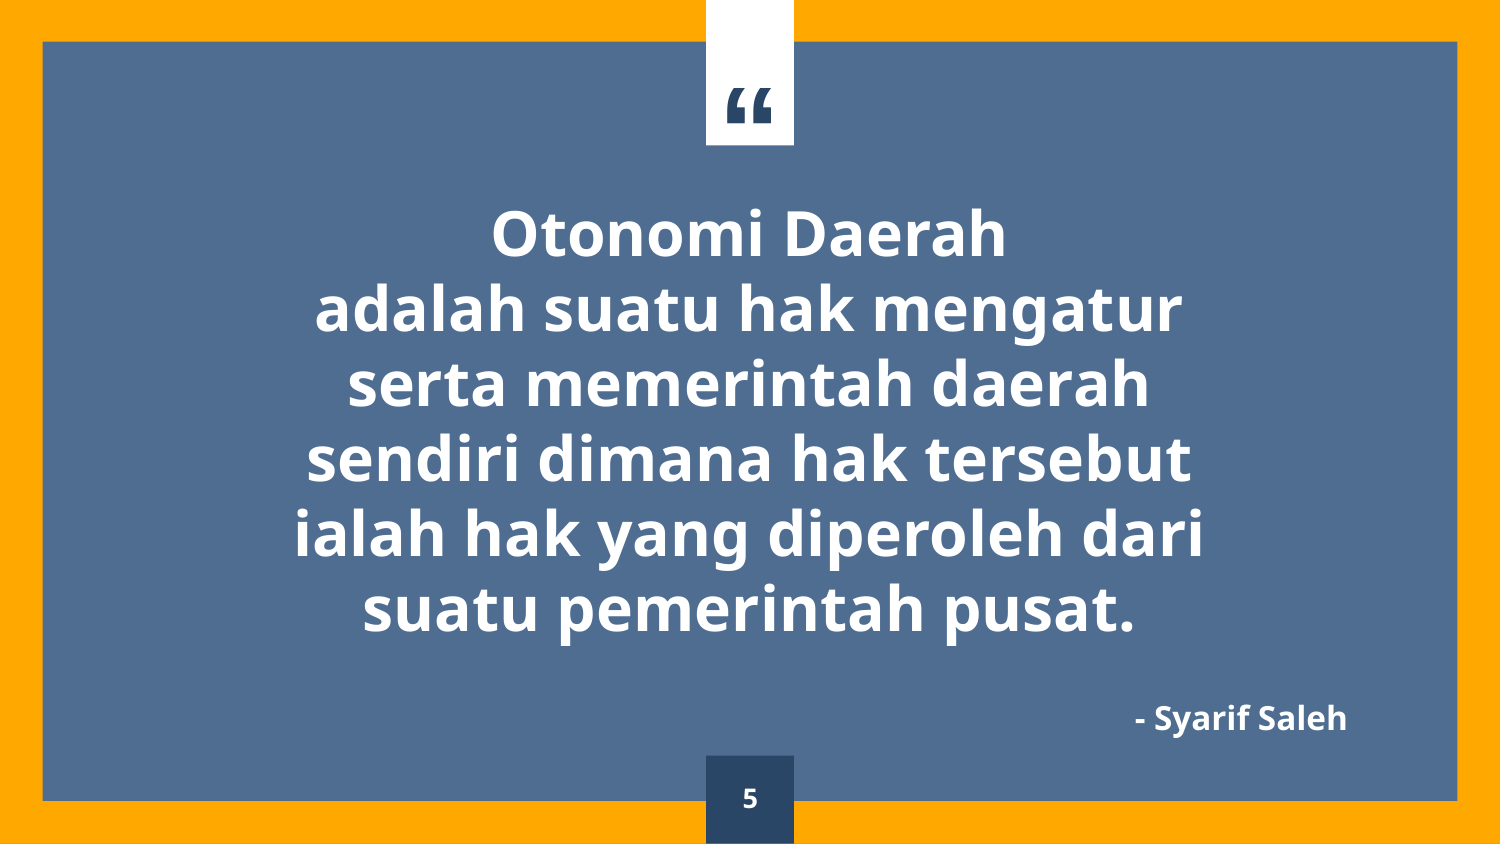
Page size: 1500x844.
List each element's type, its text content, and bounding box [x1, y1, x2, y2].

text_box - Syarif Saleh [756, 681, 1500, 792]
slide_number 5 [43, 755, 1458, 844]
list Otonomi Daerah adalah suatu hak mengatur serta memerintah daerah sendiri dimana hak tersebut ialah hak yang diperoleh dari suatu pemerintah pusat. [265, 179, 1235, 673]
